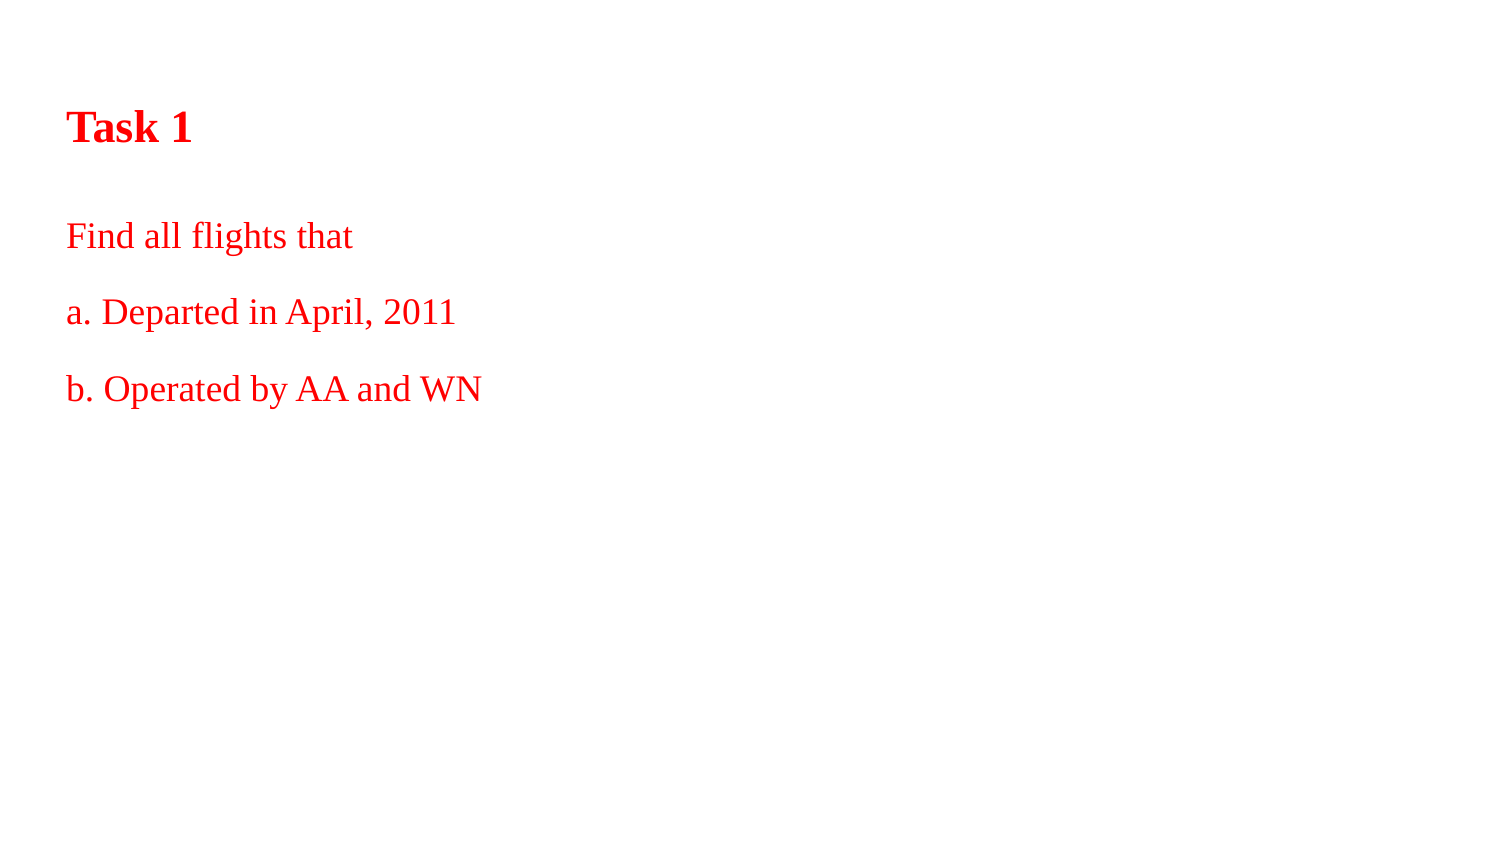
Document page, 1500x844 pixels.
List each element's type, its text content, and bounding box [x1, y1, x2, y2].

list Find all flights that a. Departed in April, 2011 b. Operated by AA and WN [51, 189, 1449, 750]
title Task 1 [51, 72, 1449, 167]
